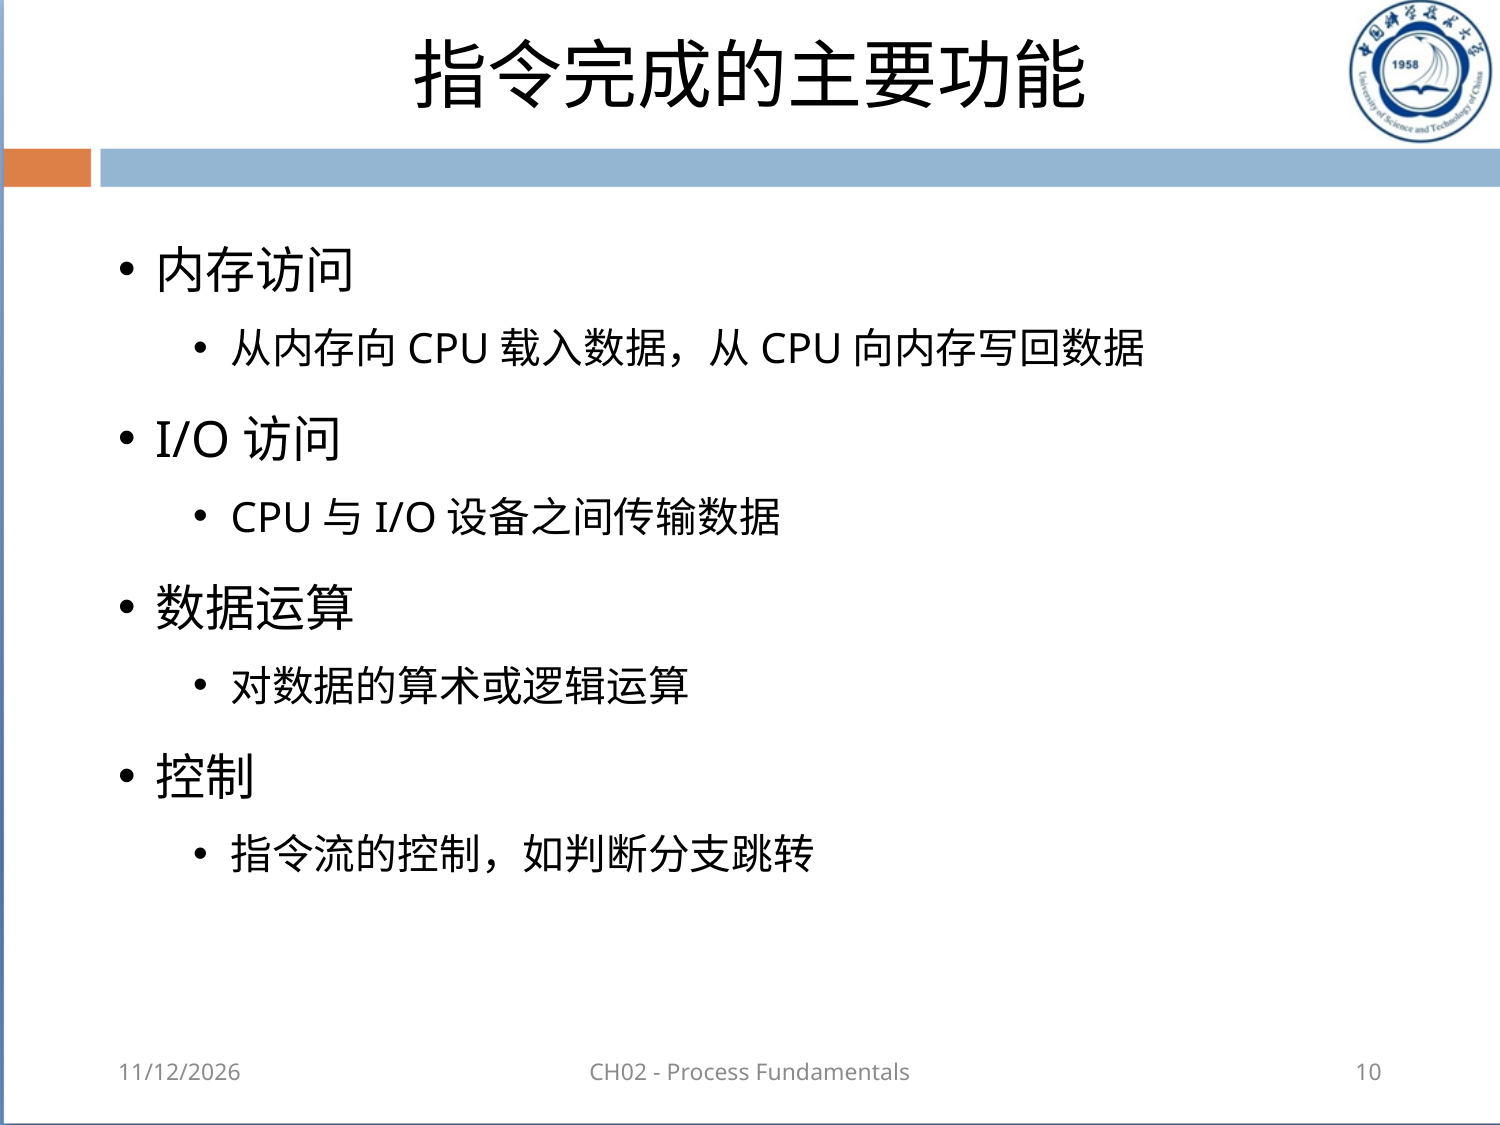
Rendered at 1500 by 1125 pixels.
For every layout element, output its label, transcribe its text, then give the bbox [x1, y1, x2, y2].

slide_number 10 [1059, 1042, 1397, 1103]
footer CH02 - Process Fundamentals [496, 1042, 1004, 1103]
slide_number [103, 1042, 441, 1103]
picture [0, 0, 1500, 1125]
list 内存访问 从内存向CPU载入数据，从CPU向内存写回数据 I/O访问 CPU与I/O设备之间传输数据 数据运算 对数据的算术或逻辑运算 控制 指令流的控制，如判断分支跳转 [103, 216, 1397, 1023]
title 指令完成的主要功能 [103, 21, 1397, 136]
